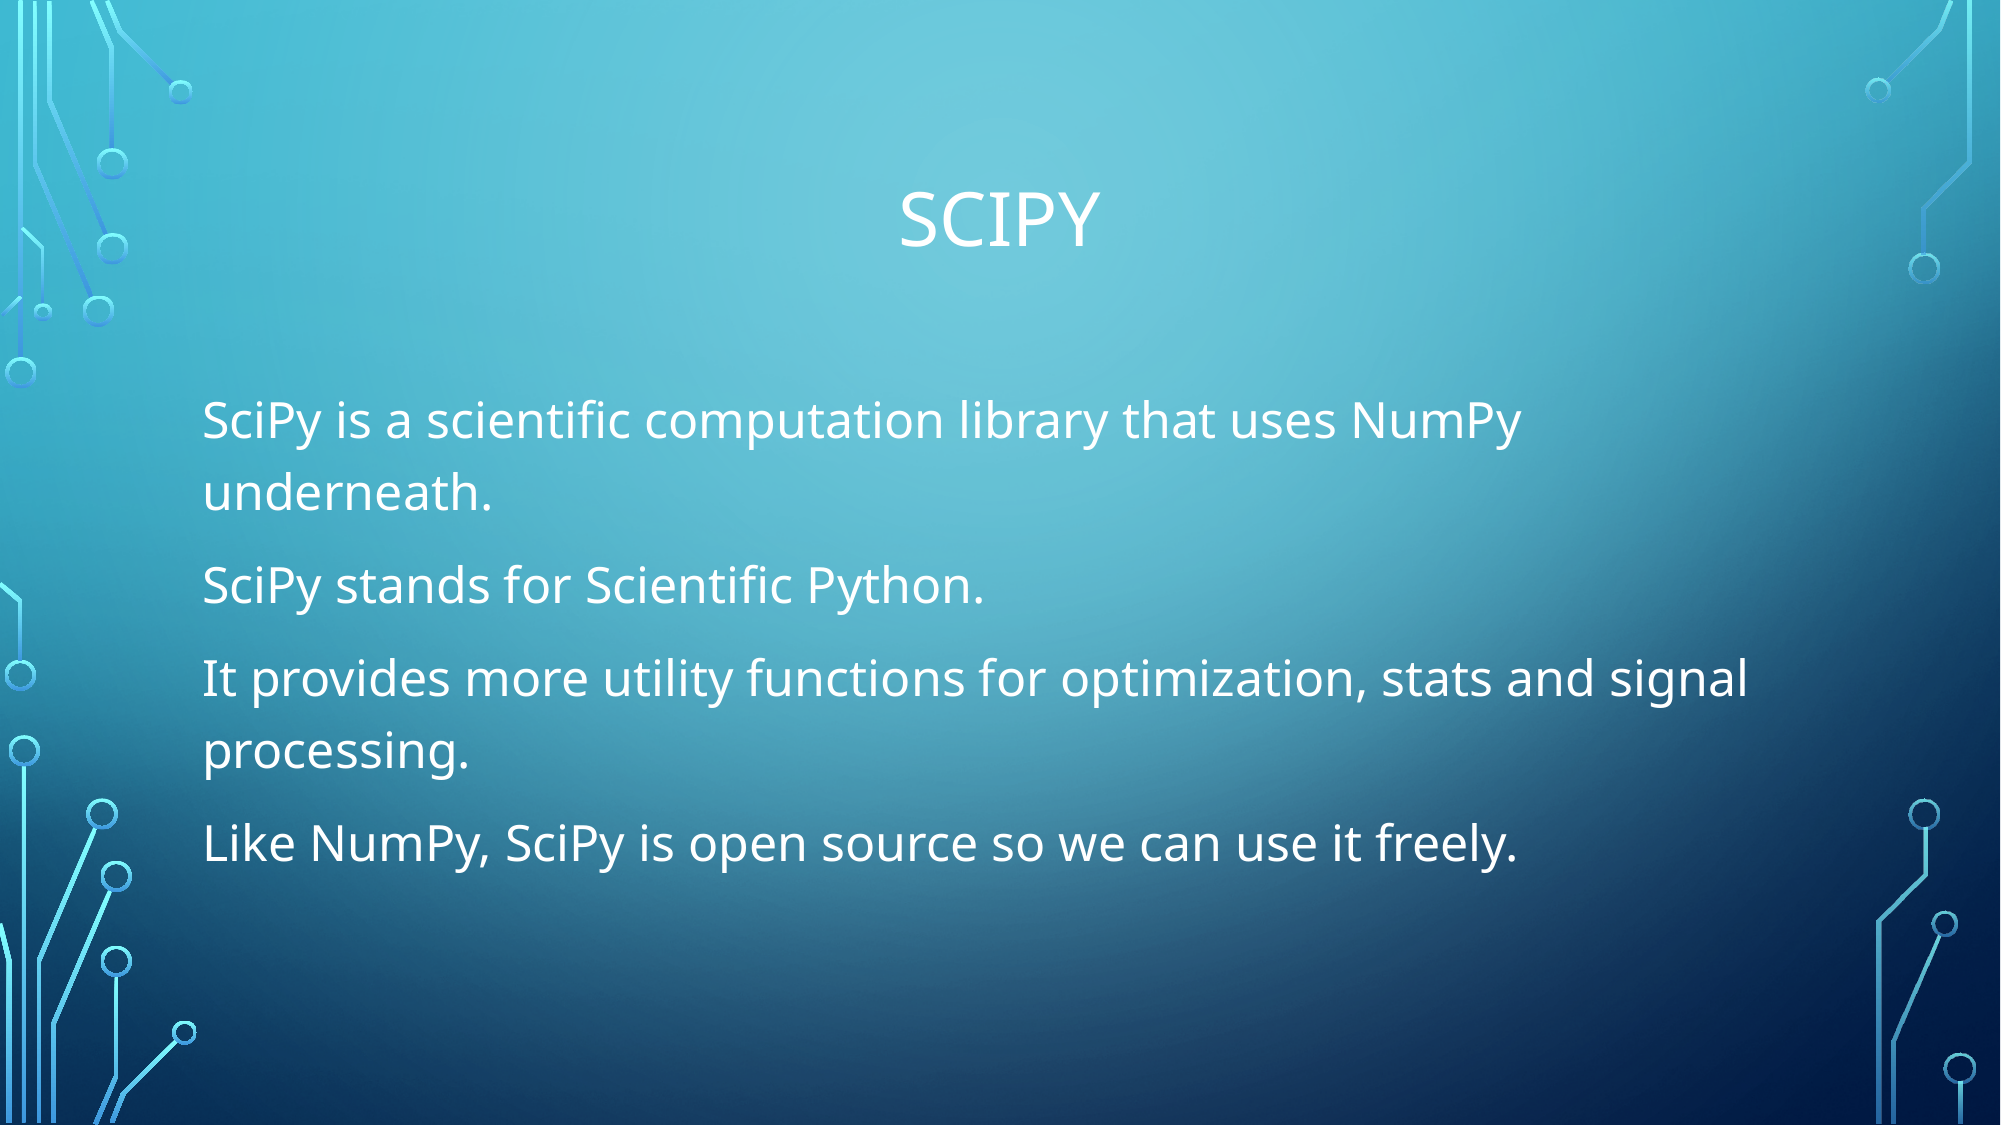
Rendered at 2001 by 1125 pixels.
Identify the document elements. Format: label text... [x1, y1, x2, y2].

title scipy [187, 101, 1813, 344]
list SciPy is a scientific computation library that uses NumPy underneath. SciPy stands for Scientific Python. It provides more utility functions for optimization, stats and signal processing. Like NumPy, SciPy is open source so we can use it freely. [187, 369, 1813, 950]
